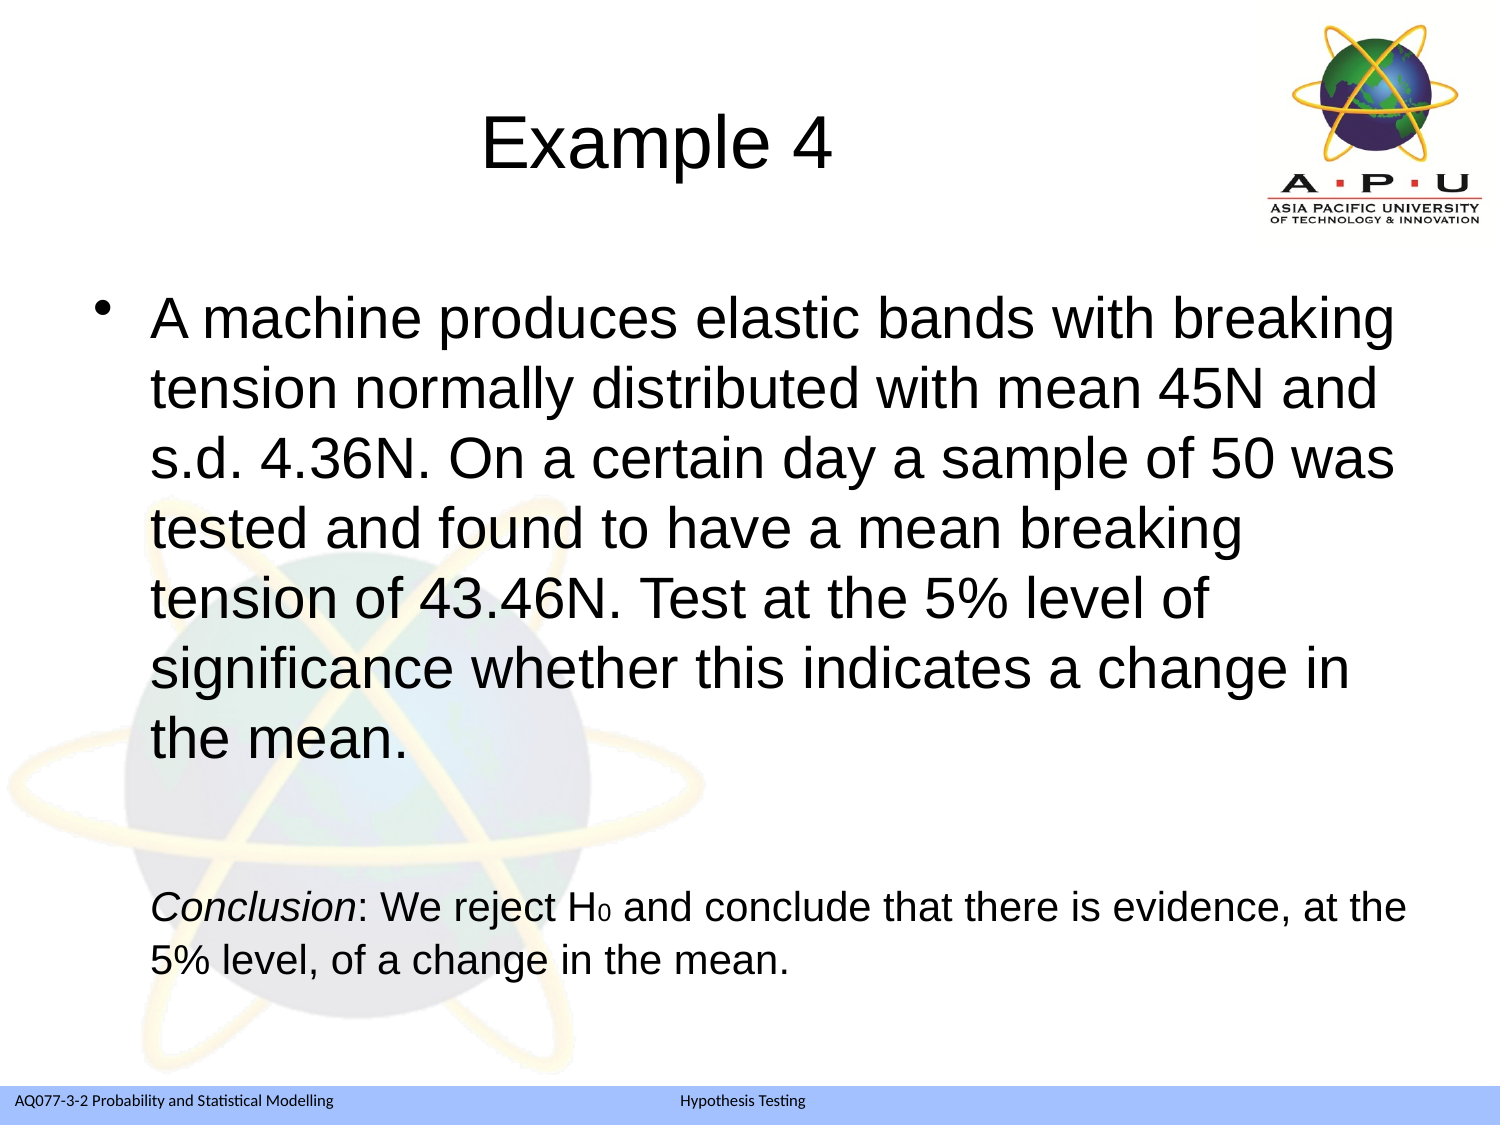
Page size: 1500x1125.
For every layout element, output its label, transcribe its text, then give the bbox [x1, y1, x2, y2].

picture [1251, 0, 1500, 249]
text_box A machine produces elastic bands with breaking tension normally distributed with mean 45N and s.d. 4.36N. On a certain day a sample of 50 was tested and found to have a mean breaking tension of 43.46N. Test at the 5% level of significance whether this indicates a change in the mean. Conclusion: We reject H0 and conclude that there is evidence, at the 5% level, of a change in the mean. [79, 272, 1430, 1015]
title Example 4 [79, 45, 1235, 233]
